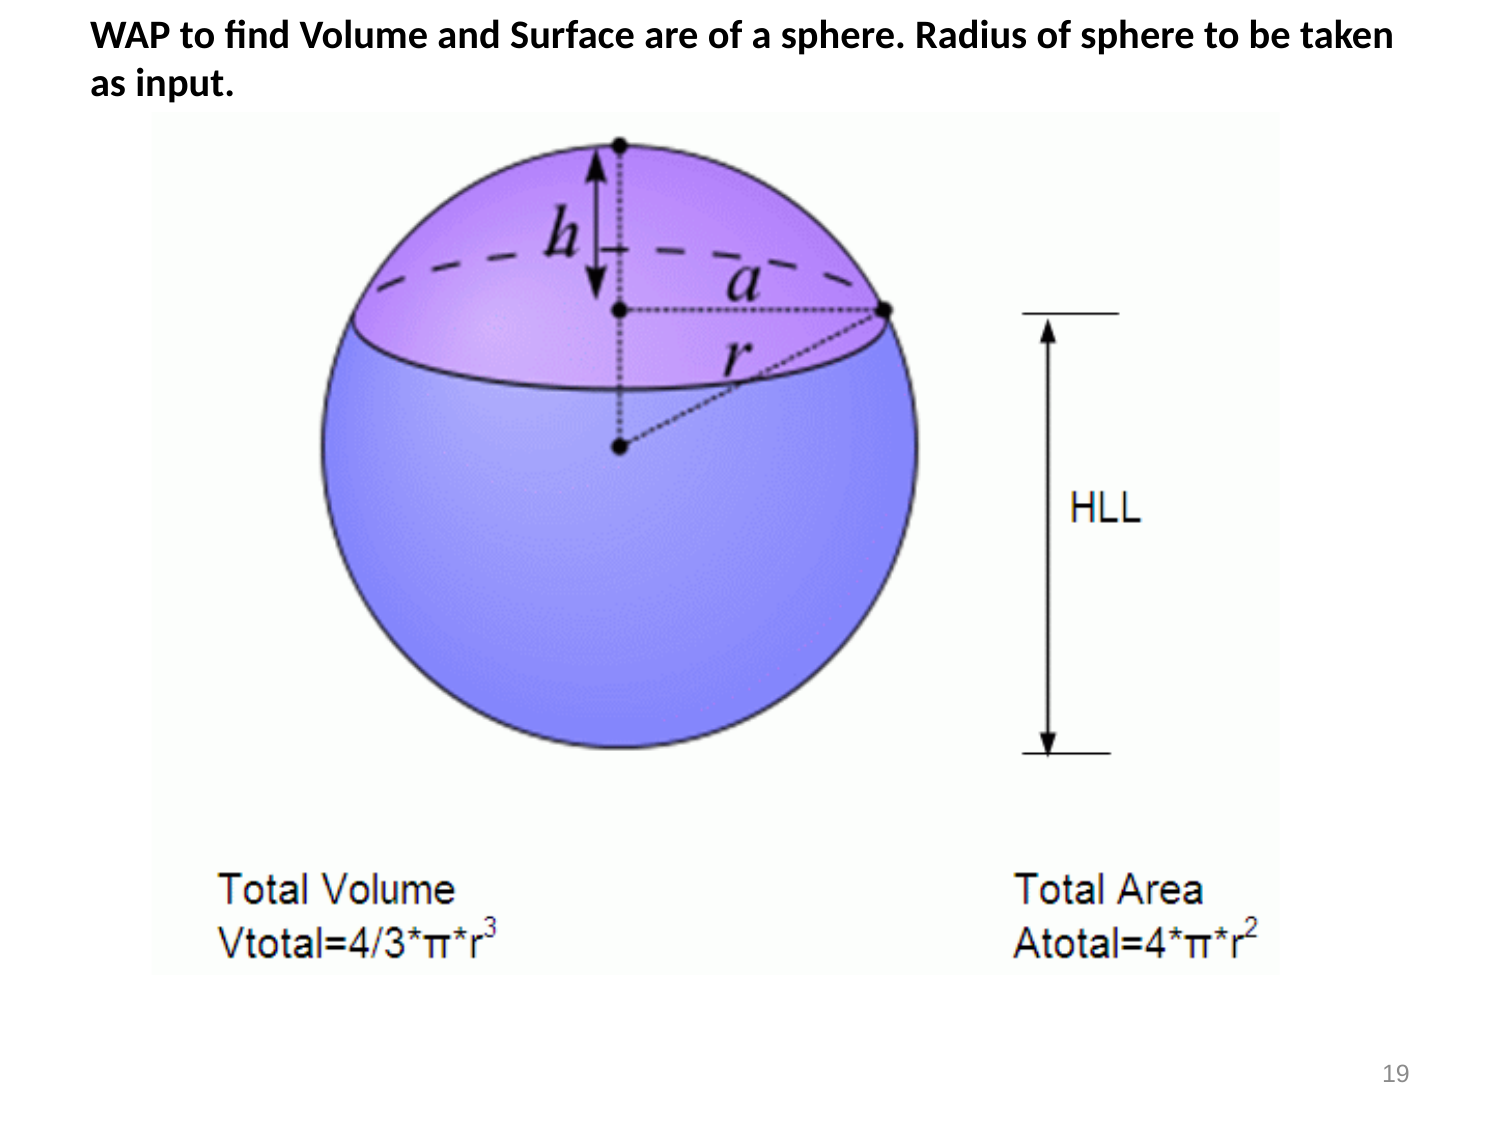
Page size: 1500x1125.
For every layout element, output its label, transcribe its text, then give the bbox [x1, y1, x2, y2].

slide_number 19 [1074, 1042, 1425, 1103]
title WAP to find Volume and Surface are of a sphere. Radius of sphere to be taken as input. [75, 0, 1425, 113]
picture [151, 112, 1280, 976]
